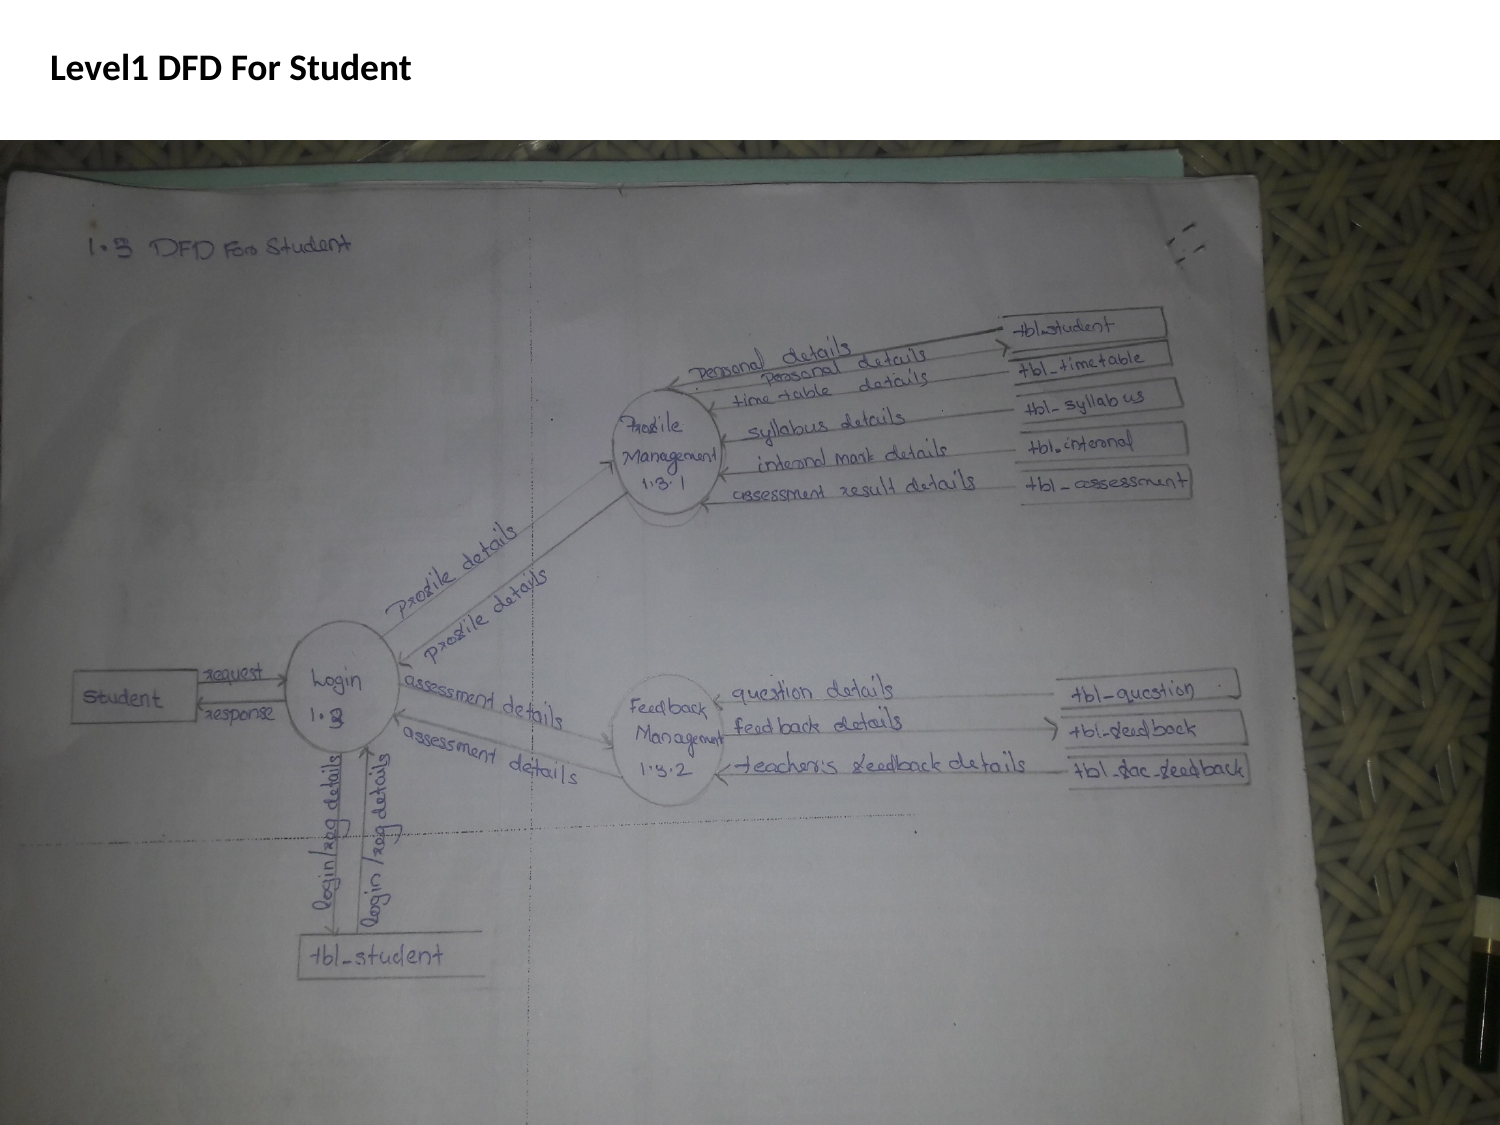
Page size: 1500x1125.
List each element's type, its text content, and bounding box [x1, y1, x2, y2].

text_box Level1 DFD For Student [35, 35, 657, 95]
picture [0, 140, 1500, 1125]
